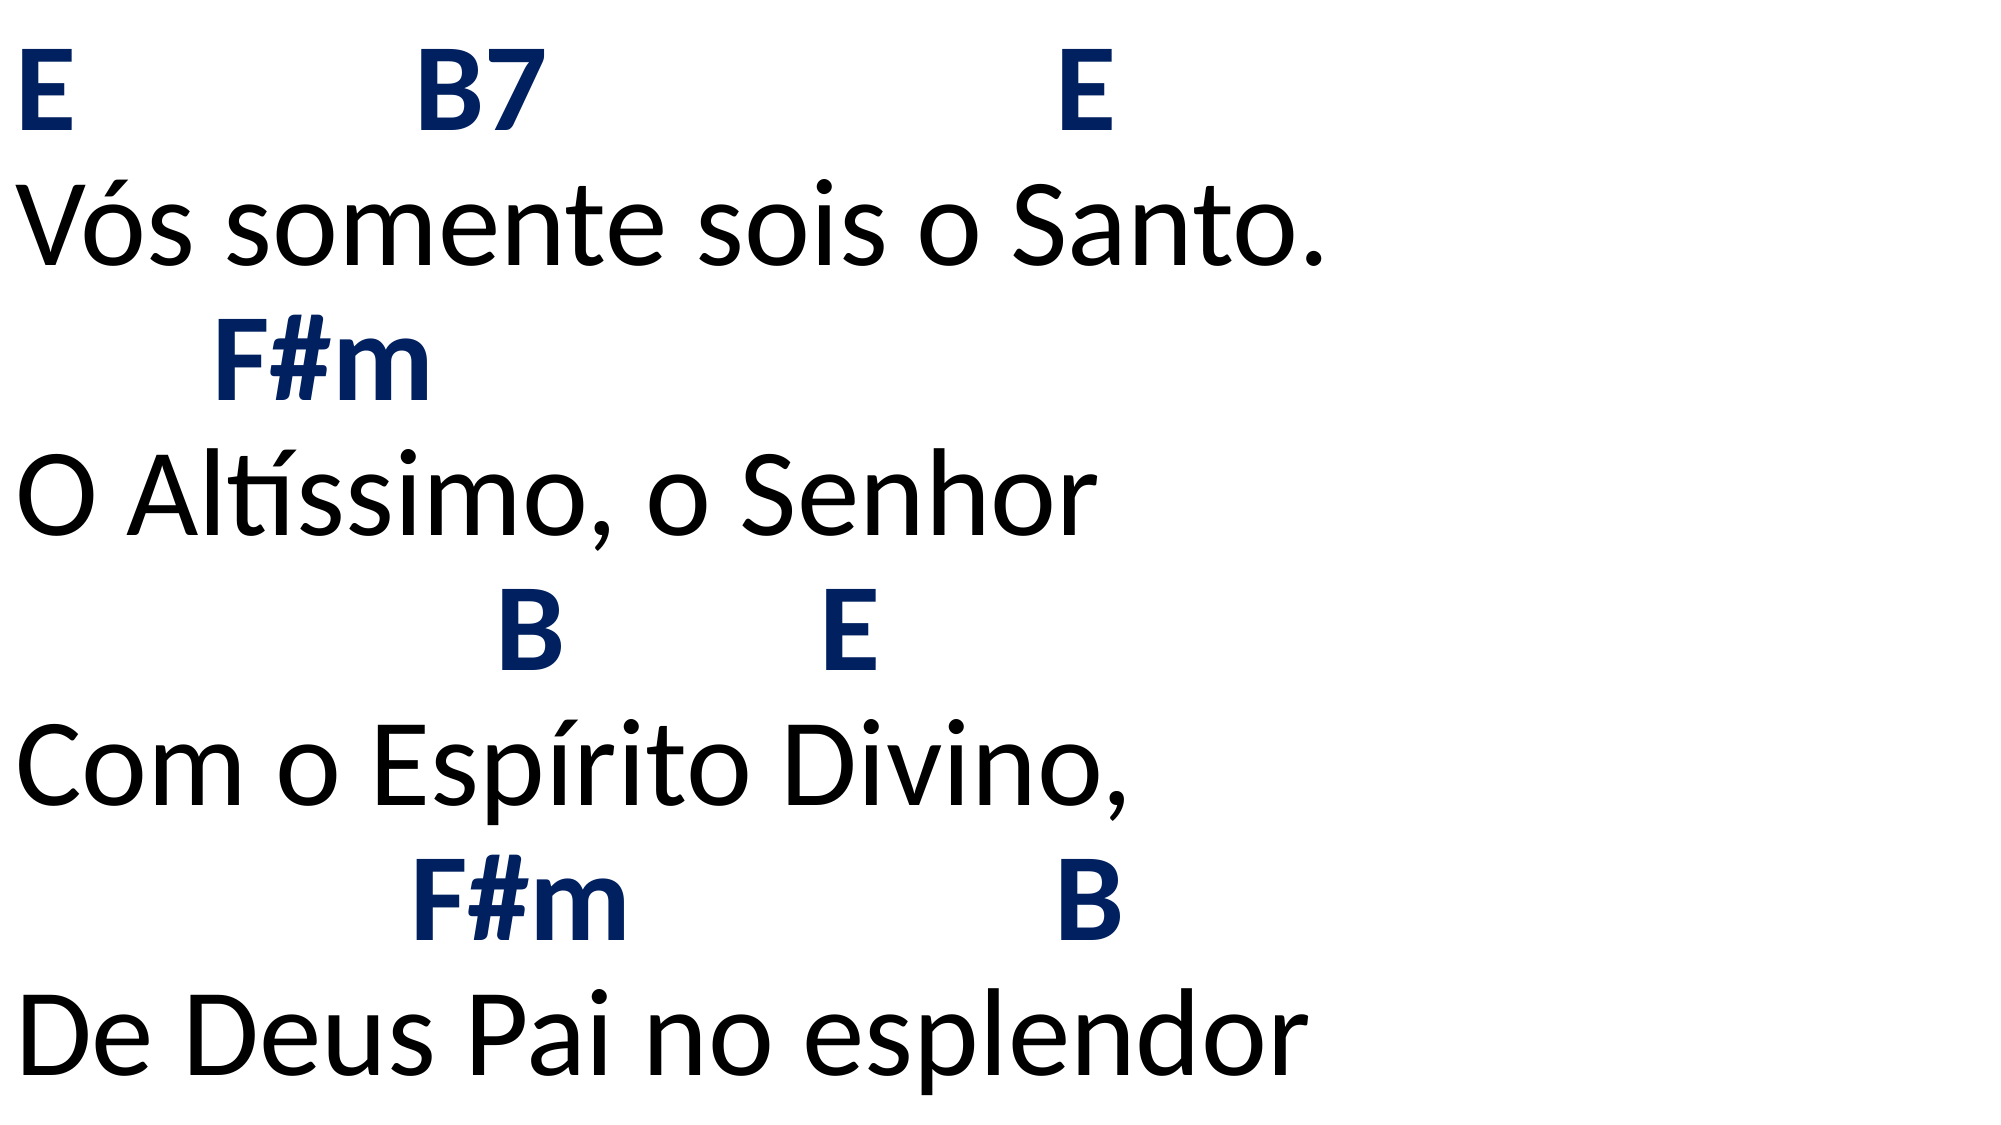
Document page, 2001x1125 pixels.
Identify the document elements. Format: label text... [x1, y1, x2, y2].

title E B7 E Vós somente sois o Santo. F#m O Altíssimo, o Senhor B E Com o Espírito Divino, F#m B De Deus Pai no esplendor [0, 0, 2000, 1125]
